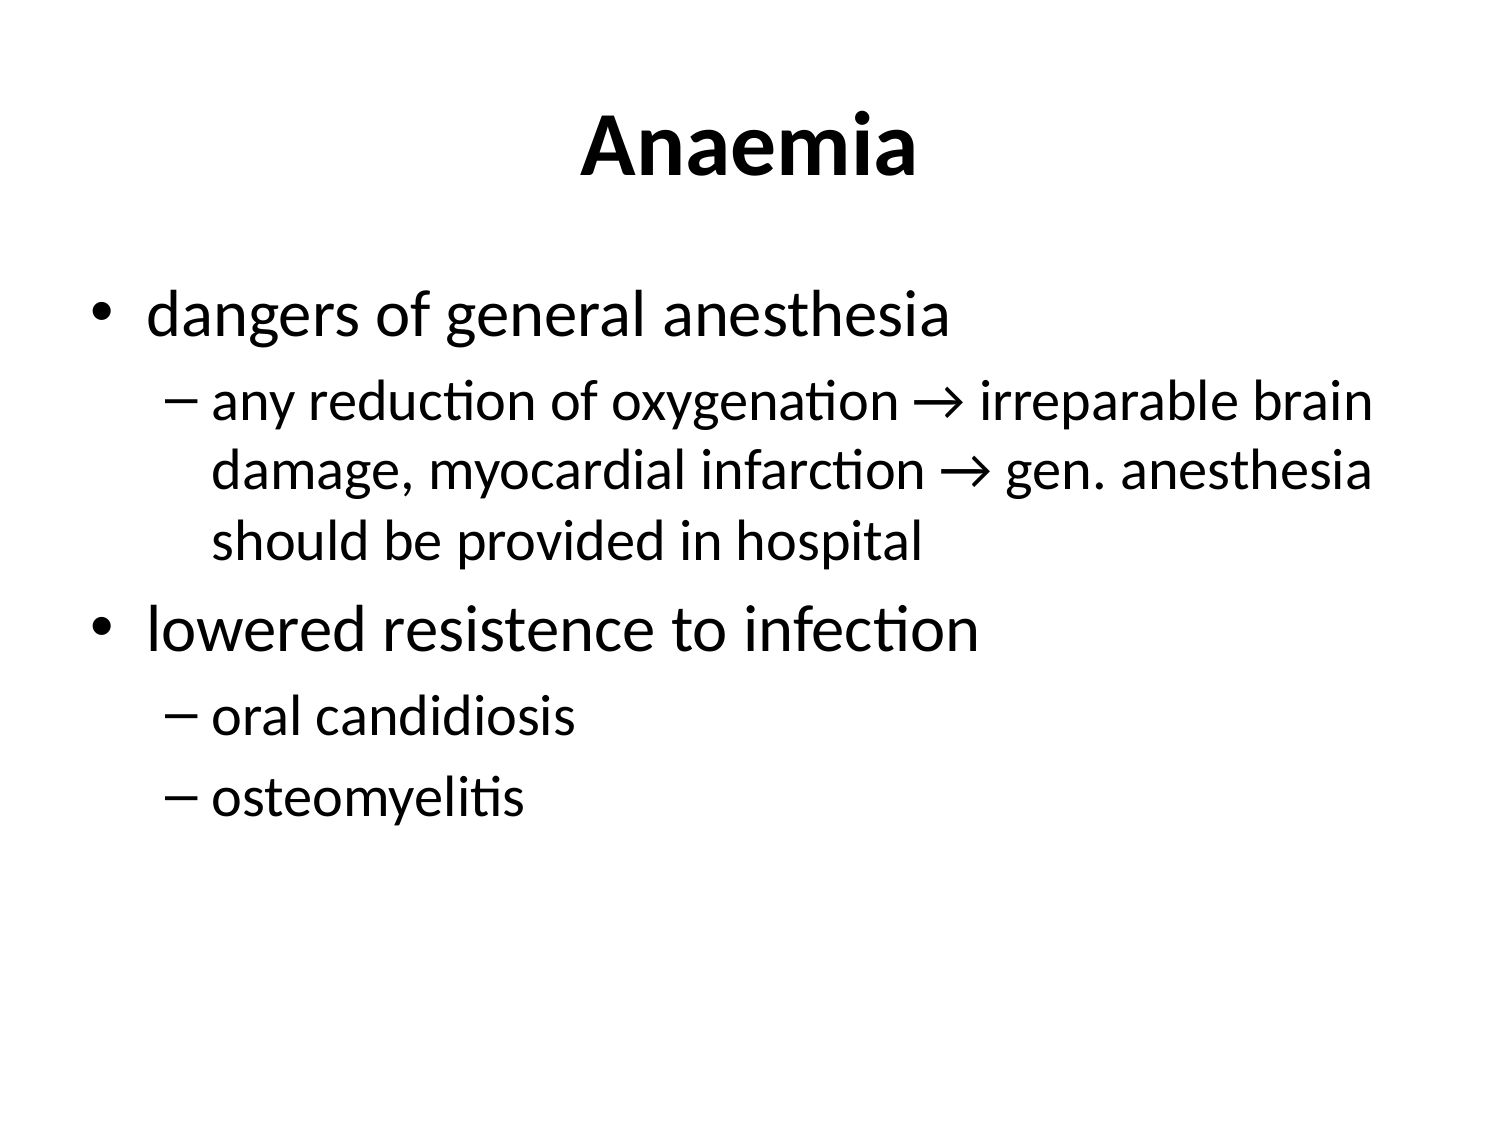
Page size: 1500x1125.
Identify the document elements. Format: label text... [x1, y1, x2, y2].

title Anaemia [75, 45, 1425, 233]
list dangers of general anesthesia any reduction of oxygenation → irreparable brain damage, myocardial infarction → gen. anesthesia should be provided in hospital lowered resistence to infection oral candidiosis osteomyelitis [75, 262, 1425, 1005]
